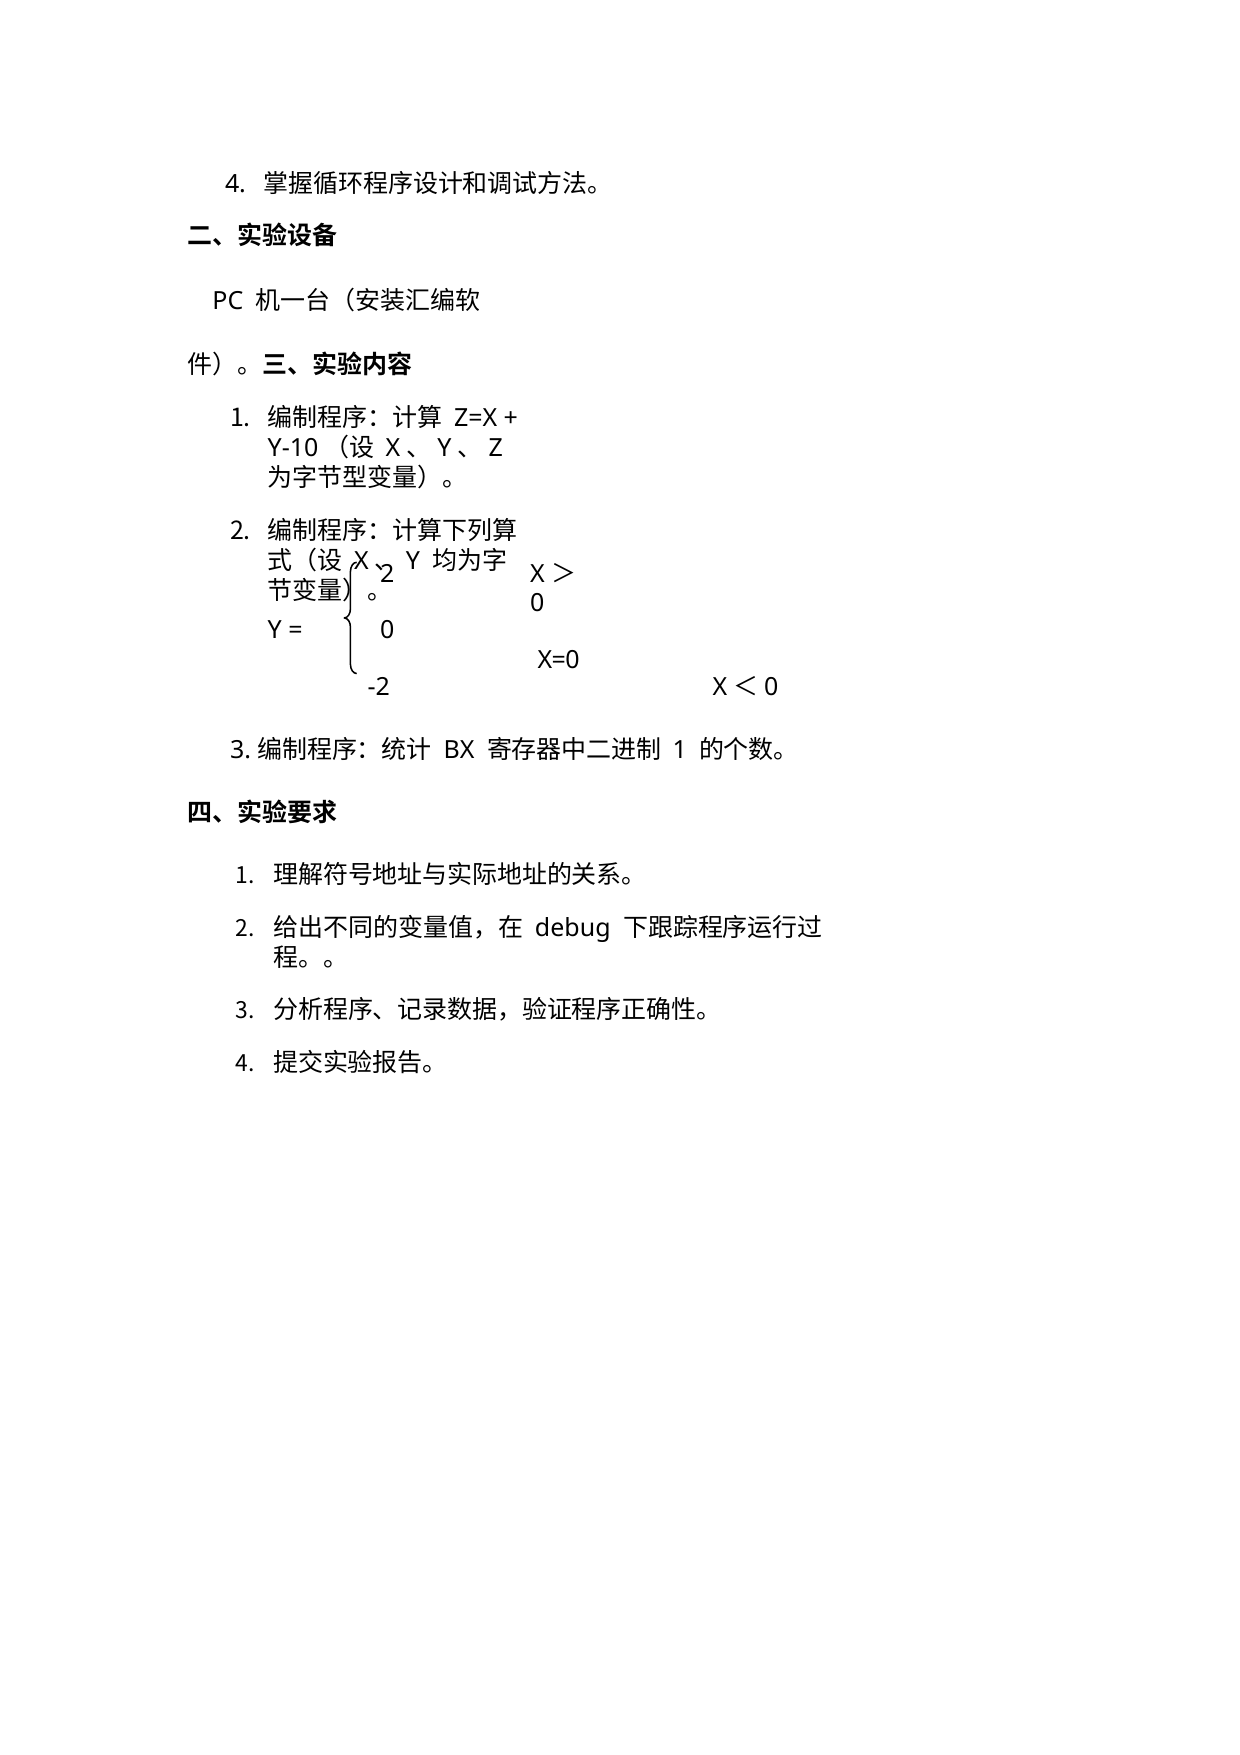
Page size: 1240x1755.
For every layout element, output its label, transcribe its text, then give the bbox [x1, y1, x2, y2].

text_box X＞0 X=0 [528, 554, 583, 668]
text_box 2 [378, 554, 395, 587]
text_box 0 [378, 611, 395, 644]
text_box -2 X＜0 3.编制程序：统计 BX 寄存器中二进制 1 的个数。 四、实验要求 理解符号地址与实际地址的关系。 给出不同的变量值，在 debug 下跟踪程序运行过程。。 分析程序、记录数据，验证程序正确性。 提交实验报告。 [185, 668, 857, 1077]
text_box 4. 掌握循环程序设计和调试方法。 二、实验设备 PC 机一台（安装汇编软件）。三、实验内容 编制程序：计算 Z=X + Y-10（设 X、Y、Z 为字节型变量）。 编制程序：计算下列算式（设 X、Y 均为字节变量）。 [185, 164, 889, 605]
text_box Y = [265, 611, 308, 644]
text_box [344, 562, 357, 674]
